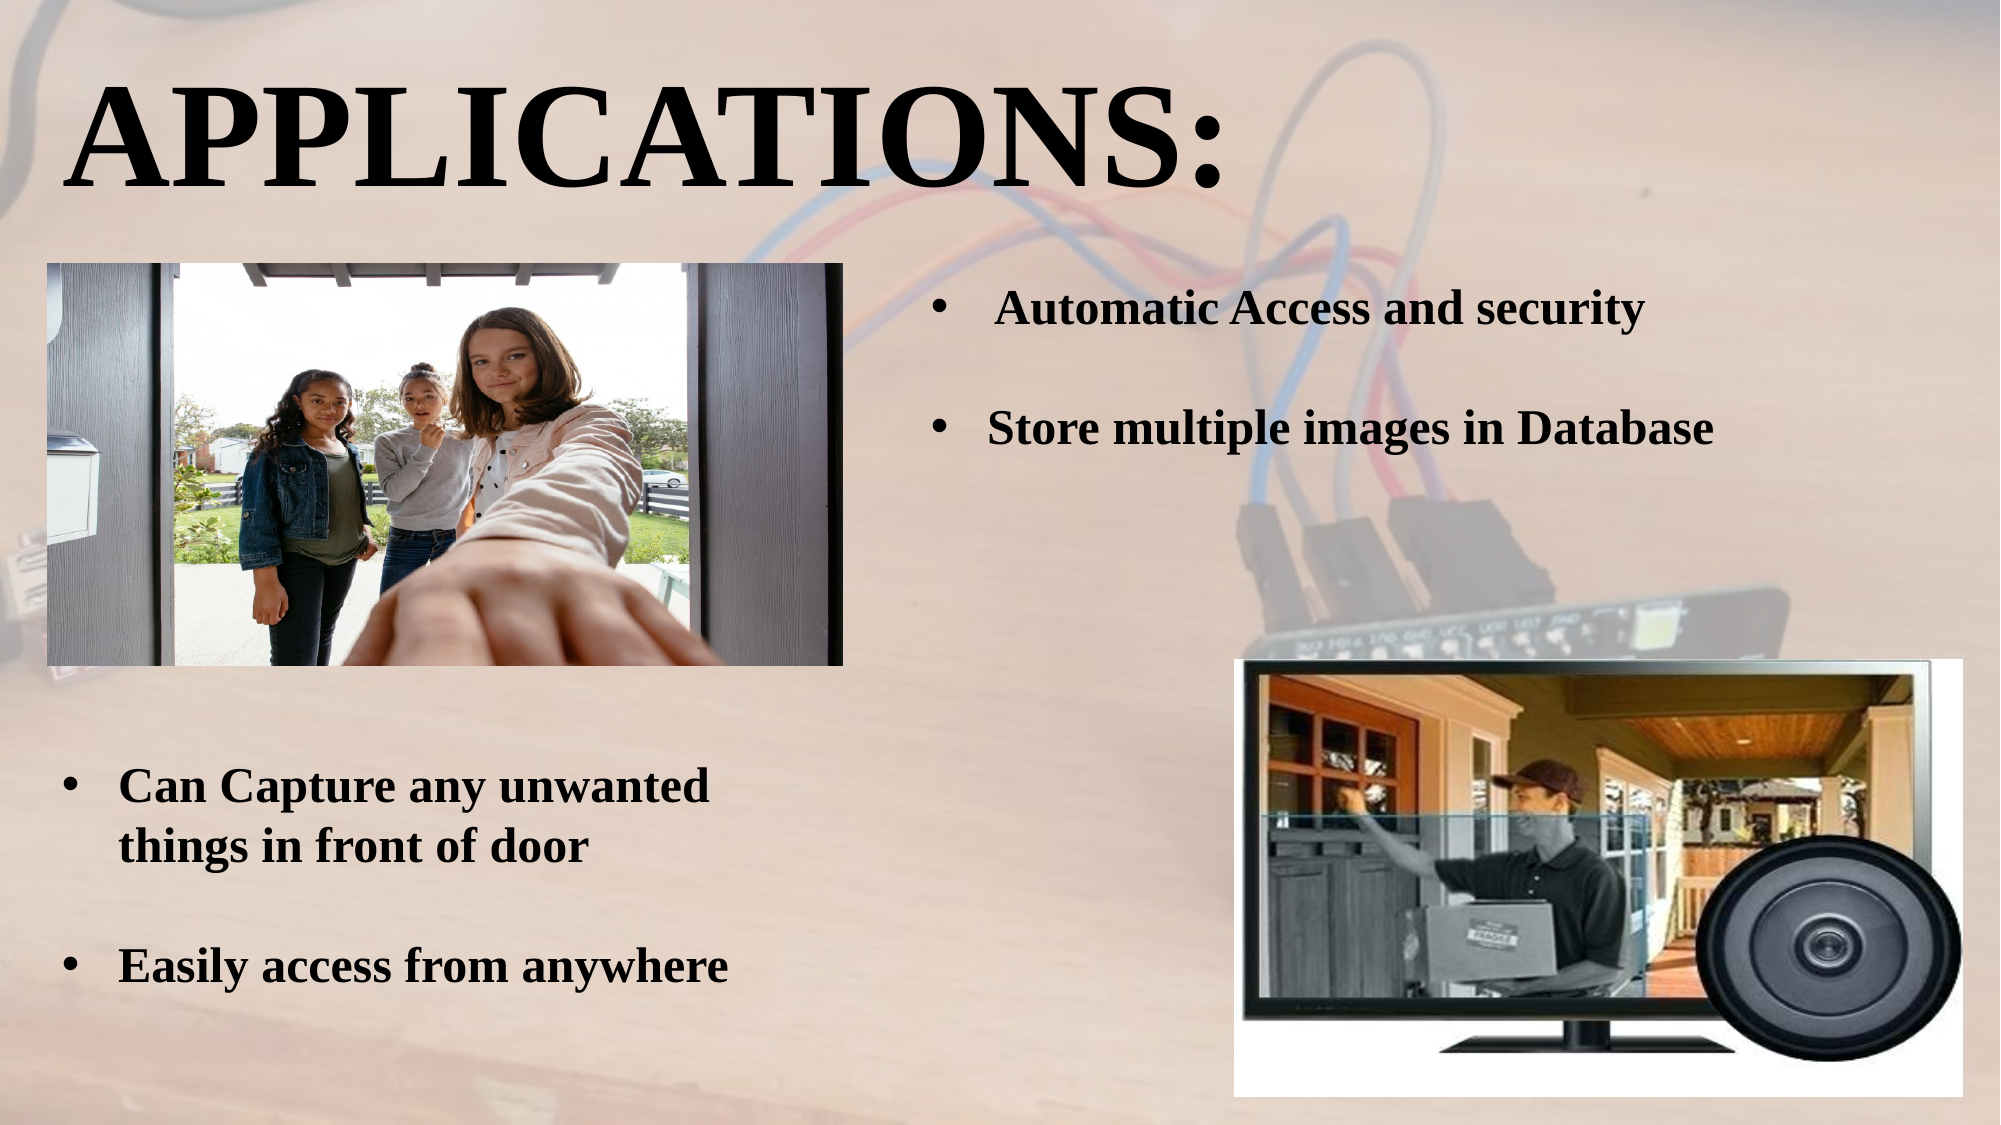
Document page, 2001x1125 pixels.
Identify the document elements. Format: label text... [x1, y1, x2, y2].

text_box Automatic Access and security Store multiple images in Database [916, 267, 1963, 463]
text_box Can Capture any unwanted things in front of door Easily access from anywhere [47, 745, 843, 1001]
title APPLICATIONS: [47, 32, 1398, 245]
picture [47, 263, 843, 666]
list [1234, 659, 1964, 1097]
